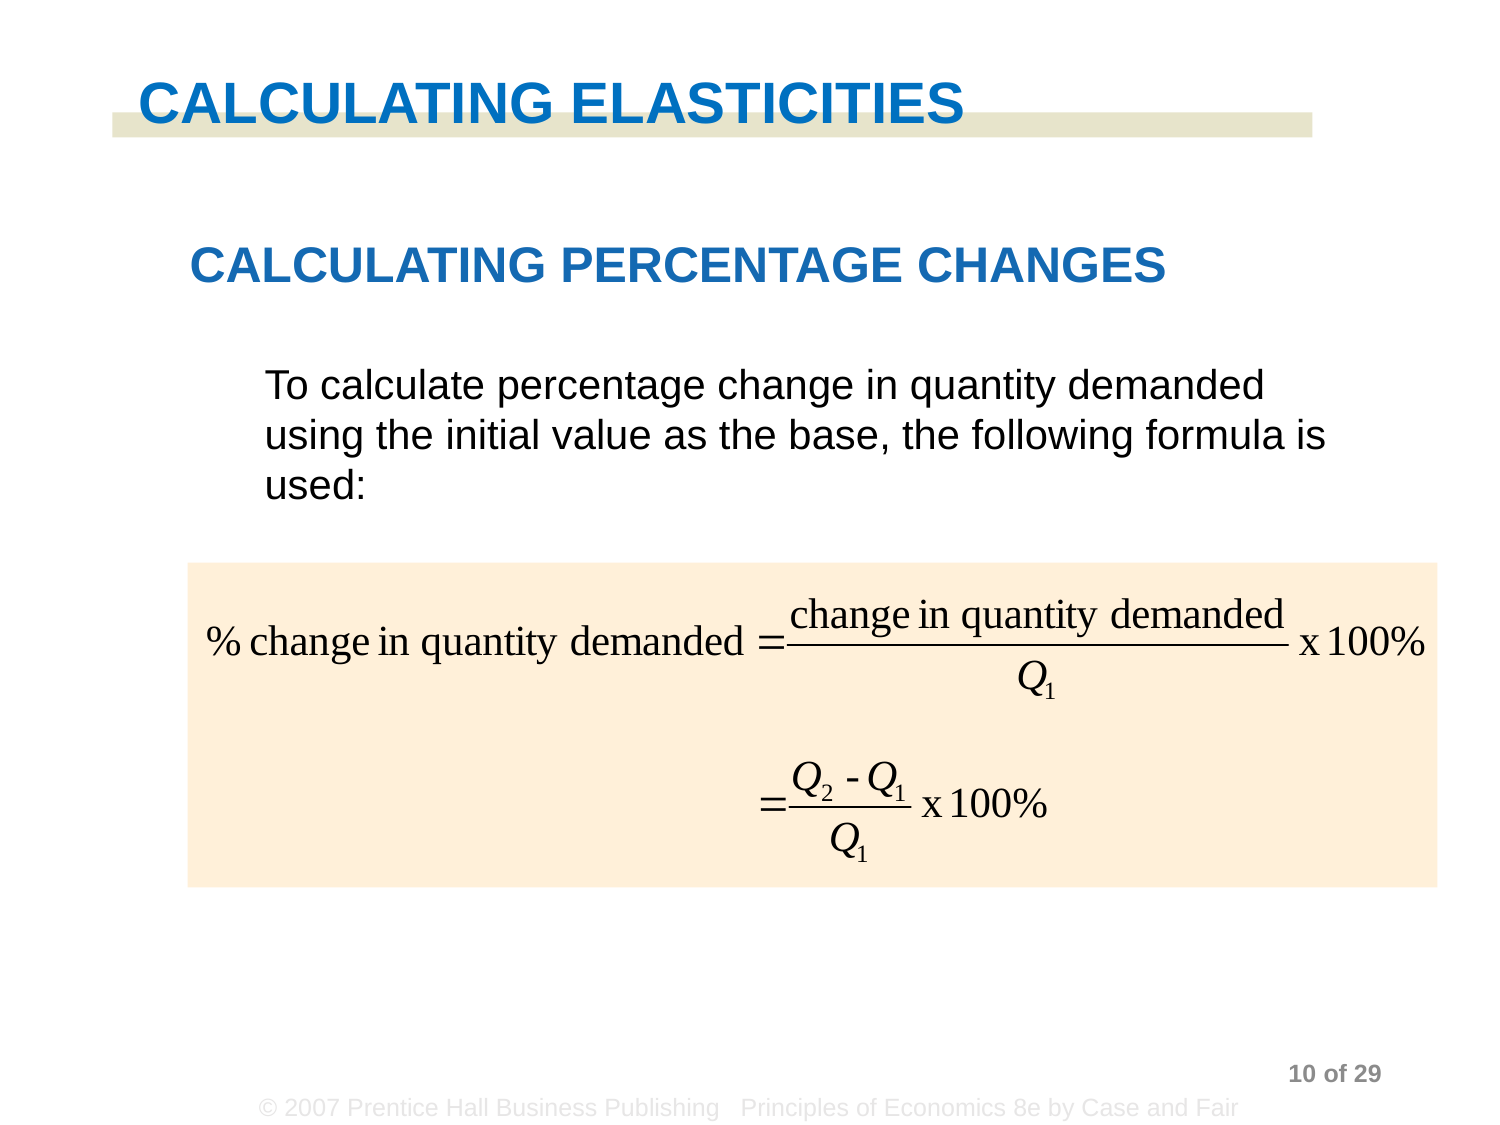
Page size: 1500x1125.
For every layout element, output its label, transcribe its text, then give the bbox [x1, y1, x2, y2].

text_box CALCULATING ELASTICITIES [124, 0, 1500, 150]
slide_number 10 of 29 [1059, 1042, 1397, 1103]
text_box CALCULATING PERCENTAGE CHANGES [174, 224, 1388, 300]
text_box To calculate percentage change in quantity demanded using the initial value as the base, the following formula is used: [249, 350, 1363, 525]
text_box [187, 562, 1438, 888]
